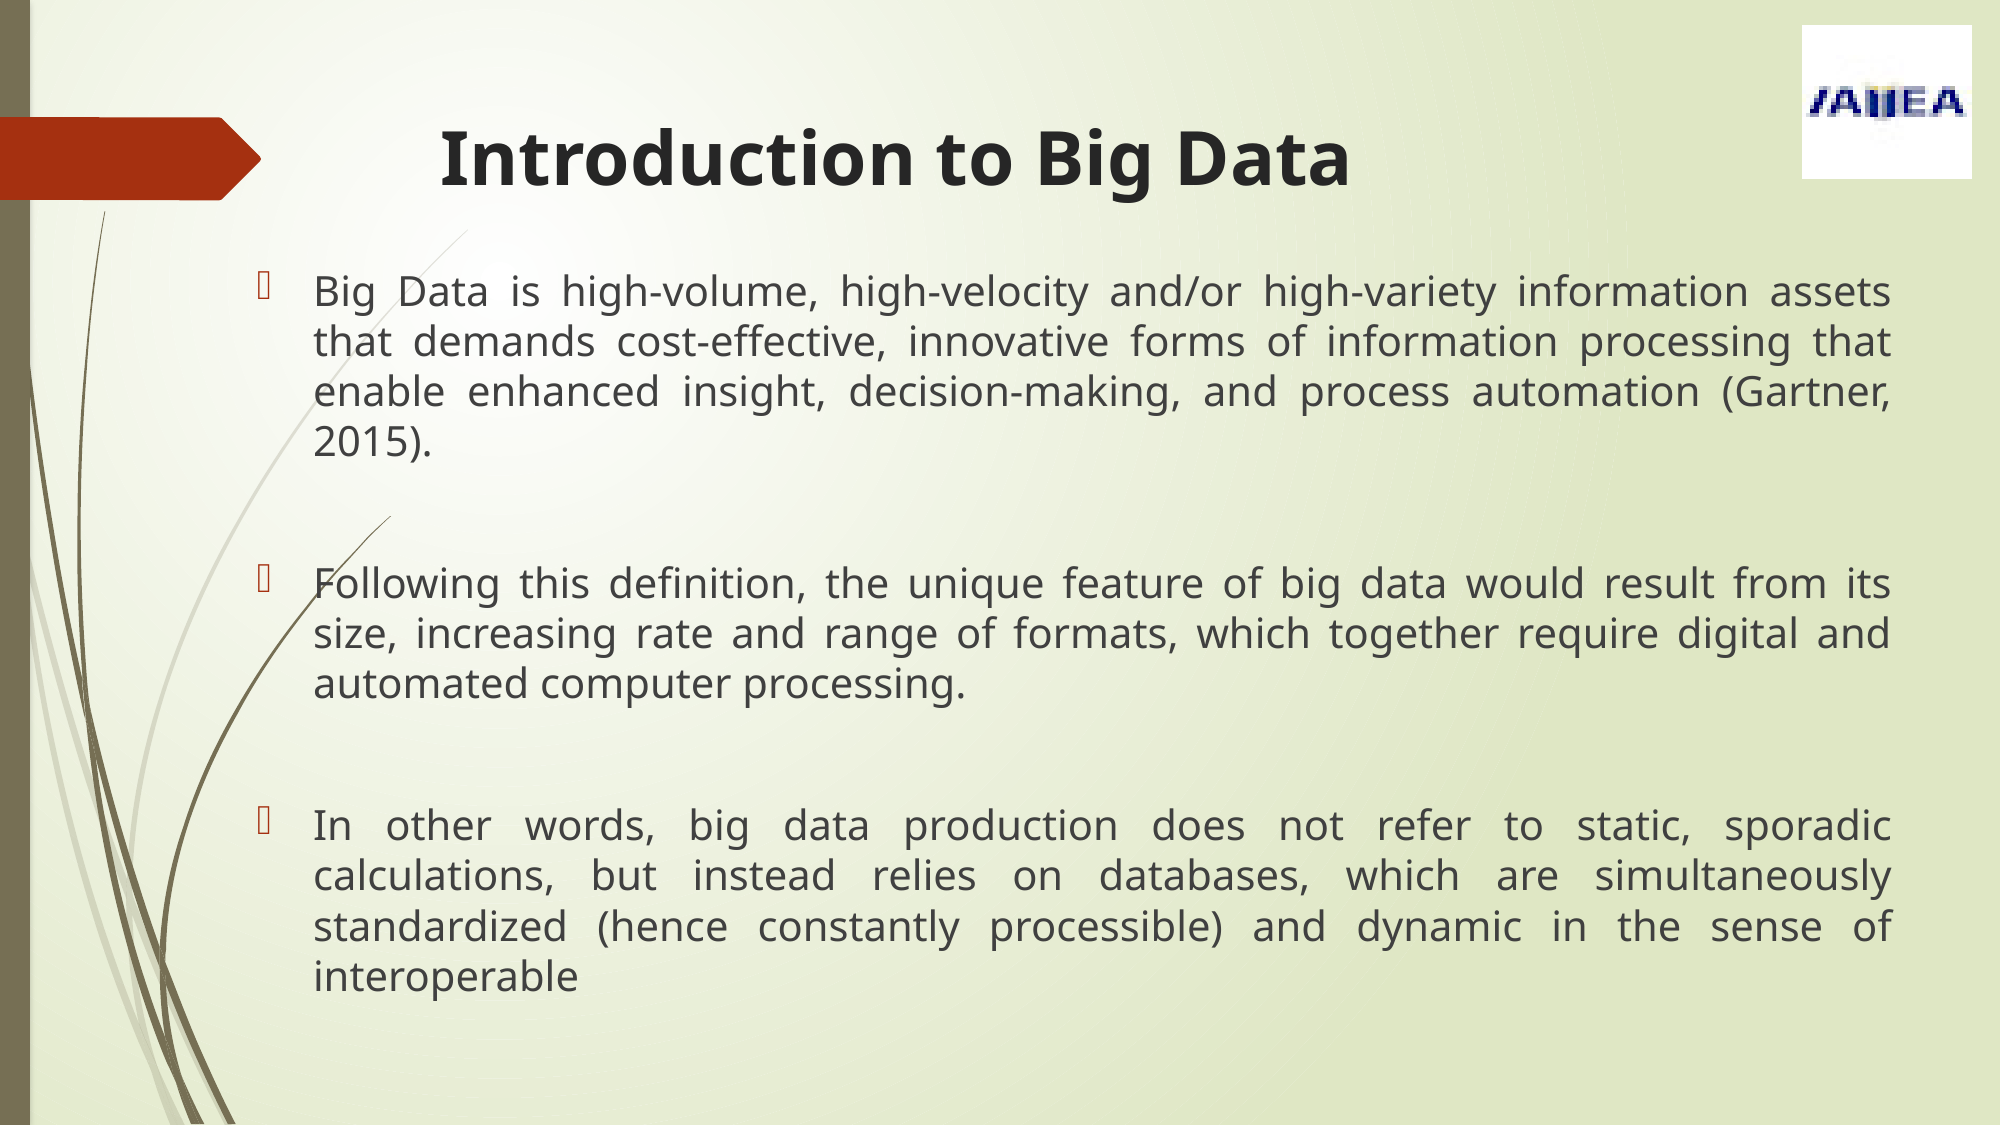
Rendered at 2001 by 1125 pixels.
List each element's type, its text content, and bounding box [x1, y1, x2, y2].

title Introduction to Big Data [425, 102, 1888, 257]
list Big Data is high-volume, high-velocity and/or high-variety information assets that demands cost-effective, innovative forms of information processing that enable enhanced insight, decision-making, and process automation (Gartner, 2015). Following this definition, the unique feature of big data would result from its size, increasing rate and range of formats, which together require digital and automated computer processing. In other words, big data production does not refer to static, sporadic calculations, but instead relies on databases, which are simultaneously standardized (hence constantly processible) and dynamic in the sense of interoperable [241, 257, 1908, 1080]
picture [1802, 25, 1973, 179]
